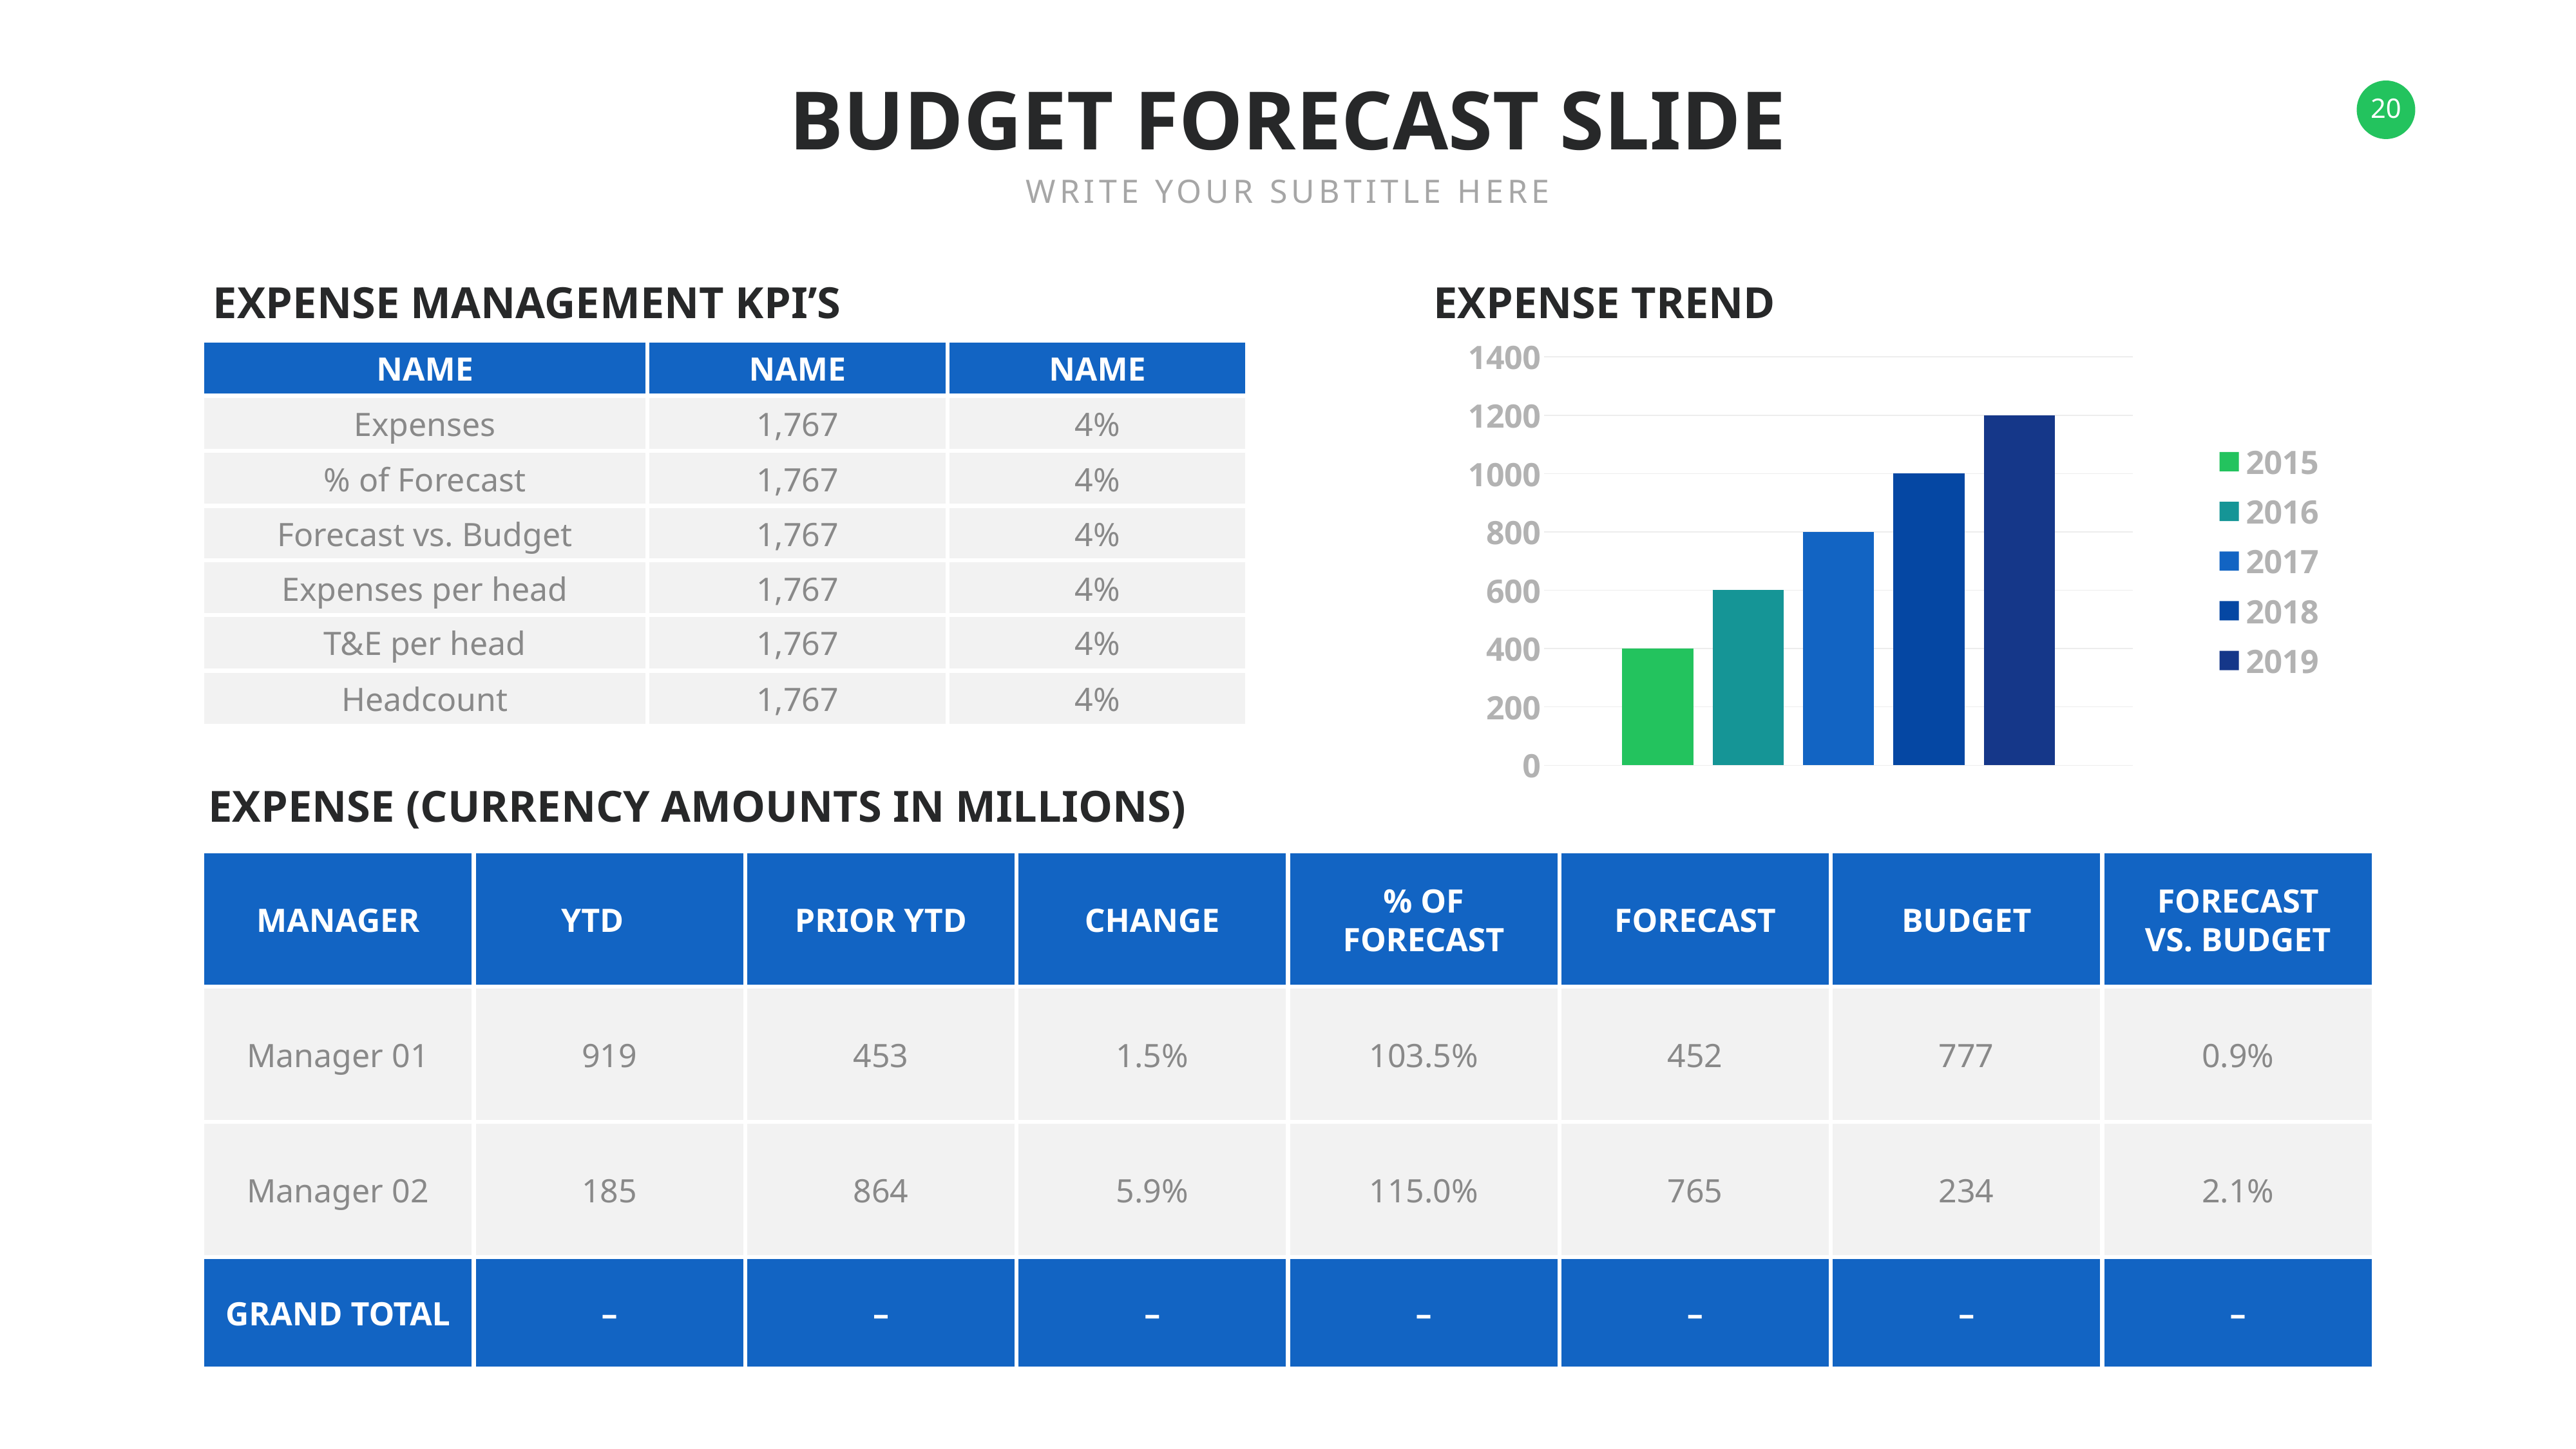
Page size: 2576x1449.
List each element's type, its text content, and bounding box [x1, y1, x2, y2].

text_box – [2220, 1289, 2256, 1337]
text_box WRITE YOUR SUBTITLE HERE [1016, 166, 1560, 215]
text_box [1830, 1121, 2102, 1256]
text_box 452 [1657, 1030, 1733, 1079]
text_box PRIOR YTD [785, 895, 977, 943]
text_box 864 [843, 1165, 919, 1214]
text_box FORECAST [1605, 895, 1786, 943]
text_box [647, 614, 947, 670]
text_box 919 [572, 1030, 647, 1079]
text_box [647, 339, 947, 395]
text_box BUDGET [1892, 895, 2041, 943]
text_box 1,767 [747, 454, 848, 503]
text_box – [863, 1289, 899, 1337]
text_box 2.1% [2192, 1165, 2284, 1214]
text_box Expenses per head [272, 564, 578, 612]
text_box [947, 670, 1248, 726]
text_box [473, 986, 745, 1121]
text_box GRAND TOTAL [216, 1289, 461, 1337]
text_box 185 [572, 1165, 647, 1214]
text_box [1287, 1121, 1559, 1256]
text_box – [1677, 1289, 1713, 1337]
text_box [2102, 1121, 2374, 1256]
text_box [202, 614, 647, 670]
text_box [202, 339, 647, 395]
text_box [1016, 986, 1287, 1121]
text_box 4% [1065, 564, 1130, 612]
text_box YTD [551, 895, 667, 943]
text_box – [1406, 1289, 1442, 1337]
text_box [647, 450, 947, 505]
text_box [202, 450, 647, 505]
text_box [745, 1256, 1016, 1369]
text_box [947, 614, 1248, 670]
text_box [1559, 986, 1830, 1121]
text_box [202, 560, 647, 614]
text_box CHANGE [1075, 895, 1230, 943]
text_box [947, 505, 1248, 560]
text_box 0.9% [2192, 1030, 2284, 1079]
text_box [202, 670, 647, 726]
text_box [1287, 851, 1559, 986]
chart [1426, 327, 2338, 795]
text_box [647, 670, 947, 726]
text_box 1.5% [1107, 1030, 1198, 1079]
text_box 1,767 [747, 618, 848, 667]
text_box [1830, 986, 2102, 1121]
text_box EXPENSE (CURRENCY AMOUNTS IN MILLIONS) [198, 774, 1196, 836]
text_box [1559, 851, 1830, 986]
text_box EXPENSE TREND [1424, 270, 1786, 332]
text_box 234 [1929, 1165, 2004, 1214]
text_box 453 [843, 1030, 919, 1079]
text_box 1,767 [747, 564, 848, 612]
text_box [473, 851, 745, 986]
text_box [745, 986, 1016, 1121]
text_box EXPENSE MANAGEMENT KPI’S [204, 270, 851, 332]
text_box 1,767 [747, 674, 848, 723]
text_box 103.5% [1359, 1030, 1488, 1079]
text_box [1287, 1256, 1559, 1369]
text_box 4% [1065, 509, 1130, 558]
text_box [947, 450, 1248, 505]
text_box NAME [367, 343, 483, 392]
text_box FORECAST VS. BUDGET [2135, 875, 2341, 963]
text_box 4% [1065, 618, 1130, 667]
text_box [202, 986, 473, 1121]
text_box [1830, 851, 2102, 986]
text_box [647, 560, 947, 614]
text_box [947, 339, 1248, 395]
text_box 777 [1929, 1030, 2004, 1079]
text_box 4% [1065, 674, 1130, 723]
text_box 115.0% [1359, 1165, 1488, 1214]
text_box – [591, 1289, 627, 1337]
text_box [745, 851, 1016, 986]
text_box – [1134, 1289, 1170, 1337]
text_box [2102, 986, 2374, 1121]
text_box 1,767 [747, 509, 848, 558]
text_box [947, 560, 1248, 614]
text_box [1016, 1121, 1287, 1256]
text_box 765 [1657, 1165, 1733, 1214]
text_box NAME [739, 343, 855, 392]
text_box [202, 395, 647, 450]
text_box BUDGET FORECAST SLIDE [779, 64, 1797, 171]
text_box % of Forecast [314, 454, 536, 503]
text_box [473, 1121, 745, 1256]
text_box [947, 395, 1248, 450]
text_box 1,767 [747, 399, 848, 448]
text_box 5.9% [1107, 1165, 1198, 1214]
text_box [202, 505, 647, 560]
text_box [202, 1121, 473, 1256]
text_box [473, 1256, 745, 1369]
text_box [647, 505, 947, 560]
text_box 4% [1065, 454, 1130, 503]
text_box [1016, 1256, 1287, 1369]
text_box [202, 1256, 473, 1369]
text_box Forecast vs. Budget [267, 509, 582, 558]
text_box [1830, 1256, 2102, 1369]
text_box MANAGER [247, 895, 430, 943]
text_box T&E per head [314, 618, 536, 667]
text_box [202, 851, 473, 986]
text_box [745, 1121, 1016, 1256]
text_box Headcount [332, 674, 518, 723]
text_box Manager 01 [237, 1030, 439, 1079]
text_box NAME [1039, 343, 1156, 392]
text_box Manager 02 [237, 1165, 439, 1214]
text_box [1559, 1256, 1830, 1369]
text_box [2102, 1256, 2374, 1369]
text_box [2102, 851, 2374, 986]
text_box [1559, 1121, 1830, 1256]
text_box Expenses [344, 399, 506, 448]
text_box 4% [1065, 399, 1130, 448]
text_box [1016, 851, 1287, 986]
text_box [647, 395, 947, 450]
text_box – [1949, 1289, 1985, 1337]
text_box % OF FORECAST [1333, 875, 1514, 963]
text_box [1287, 986, 1559, 1121]
